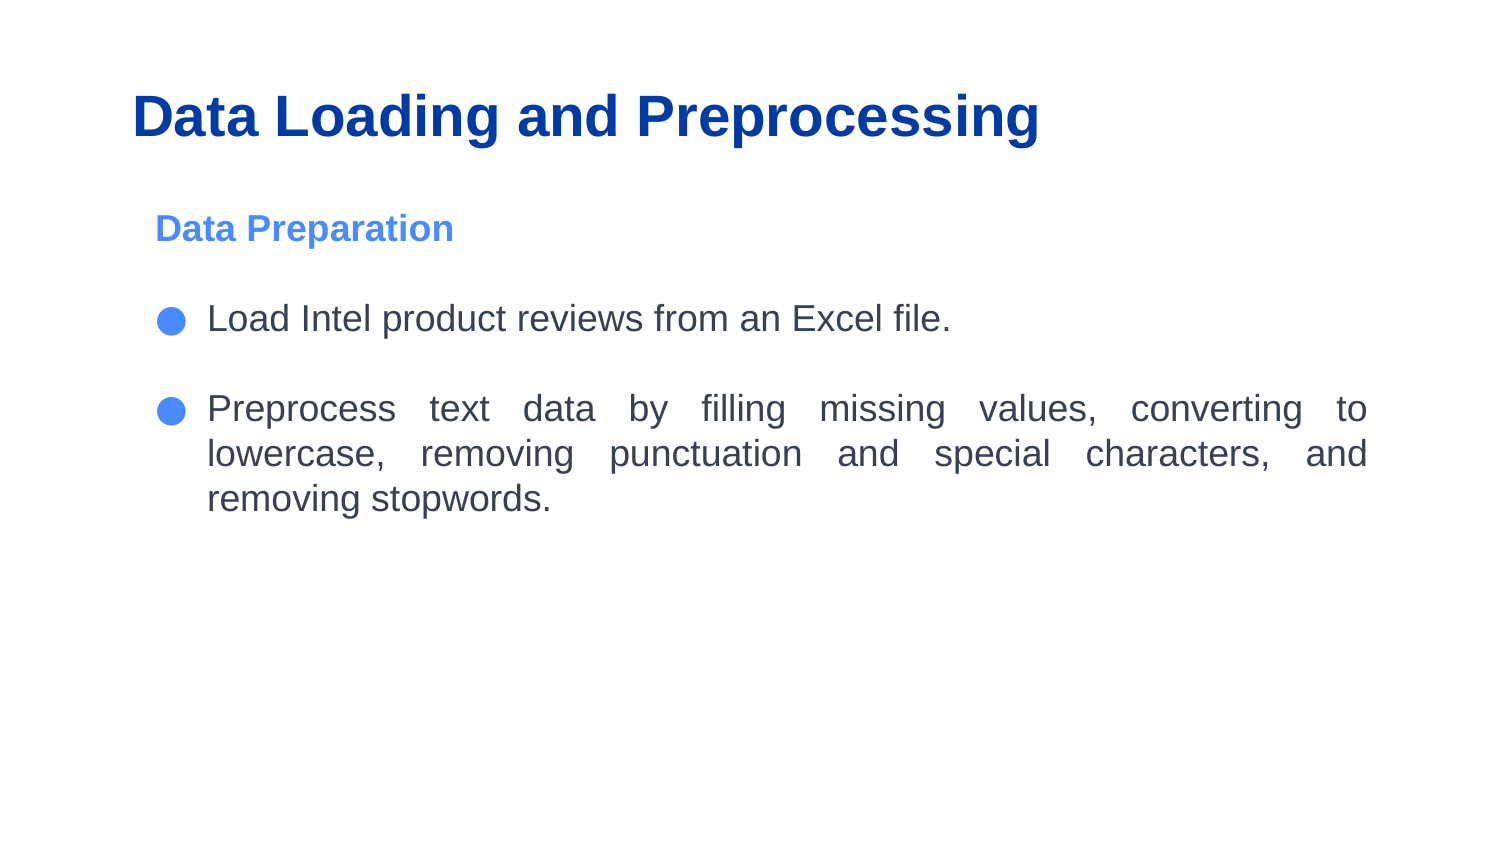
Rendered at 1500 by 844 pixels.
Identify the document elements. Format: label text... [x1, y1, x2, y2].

list Data Preparation Load Intel product reviews from an Excel file. Preprocess text data by filling missing values, converting to lowercase, removing punctuation and special characters, and removing stopwords. [116, 189, 1383, 750]
title Data Loading and Preprocessing [116, 63, 1383, 157]
